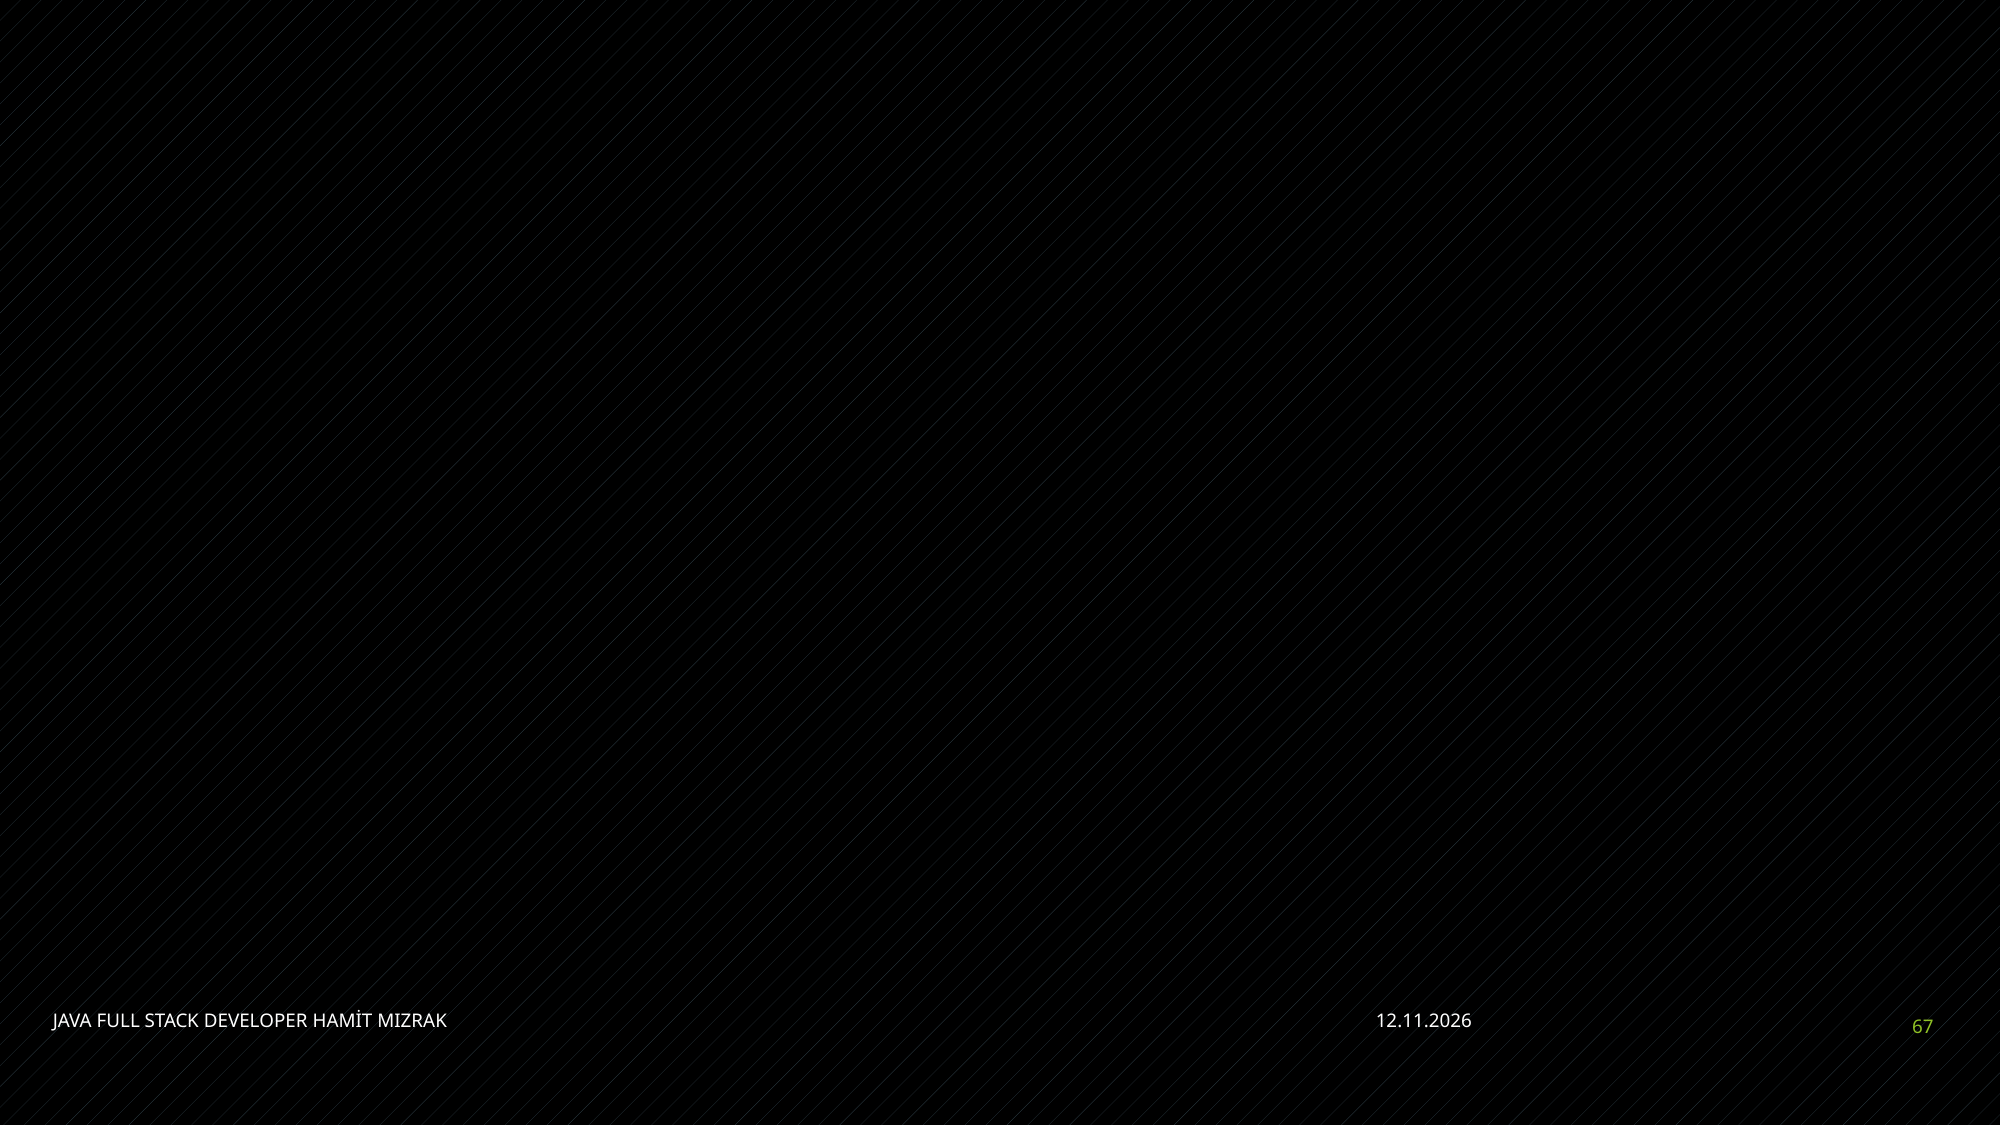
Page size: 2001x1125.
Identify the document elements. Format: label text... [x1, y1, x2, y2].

footer JAVA FULL STACK DEVELOPER HAMİT MIZRAK [37, 991, 1145, 1051]
slide_number 67 [1836, 997, 1949, 1058]
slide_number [1181, 991, 1487, 1051]
